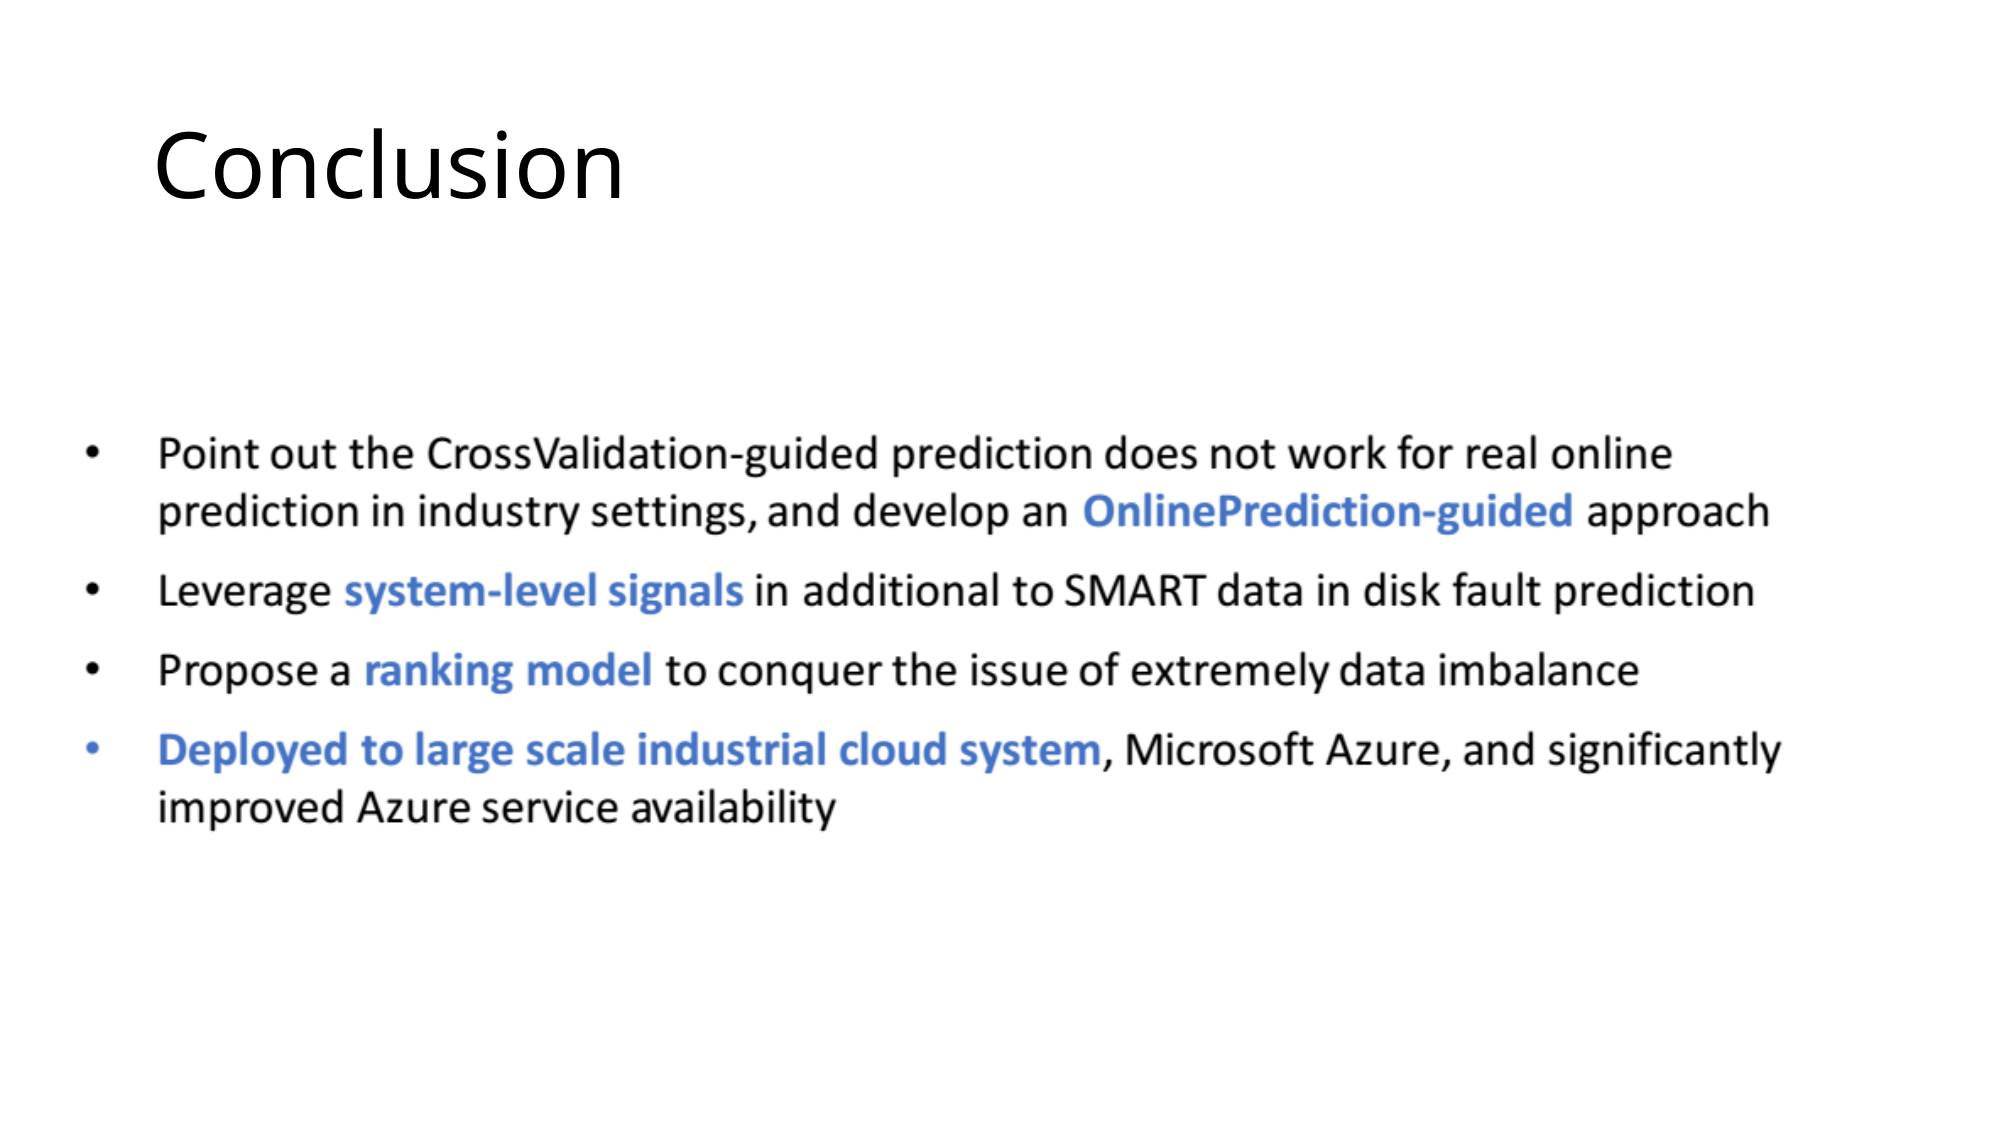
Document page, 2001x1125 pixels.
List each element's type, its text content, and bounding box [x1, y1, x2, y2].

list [50, 413, 1817, 865]
title Conclusion [137, 59, 1863, 278]
